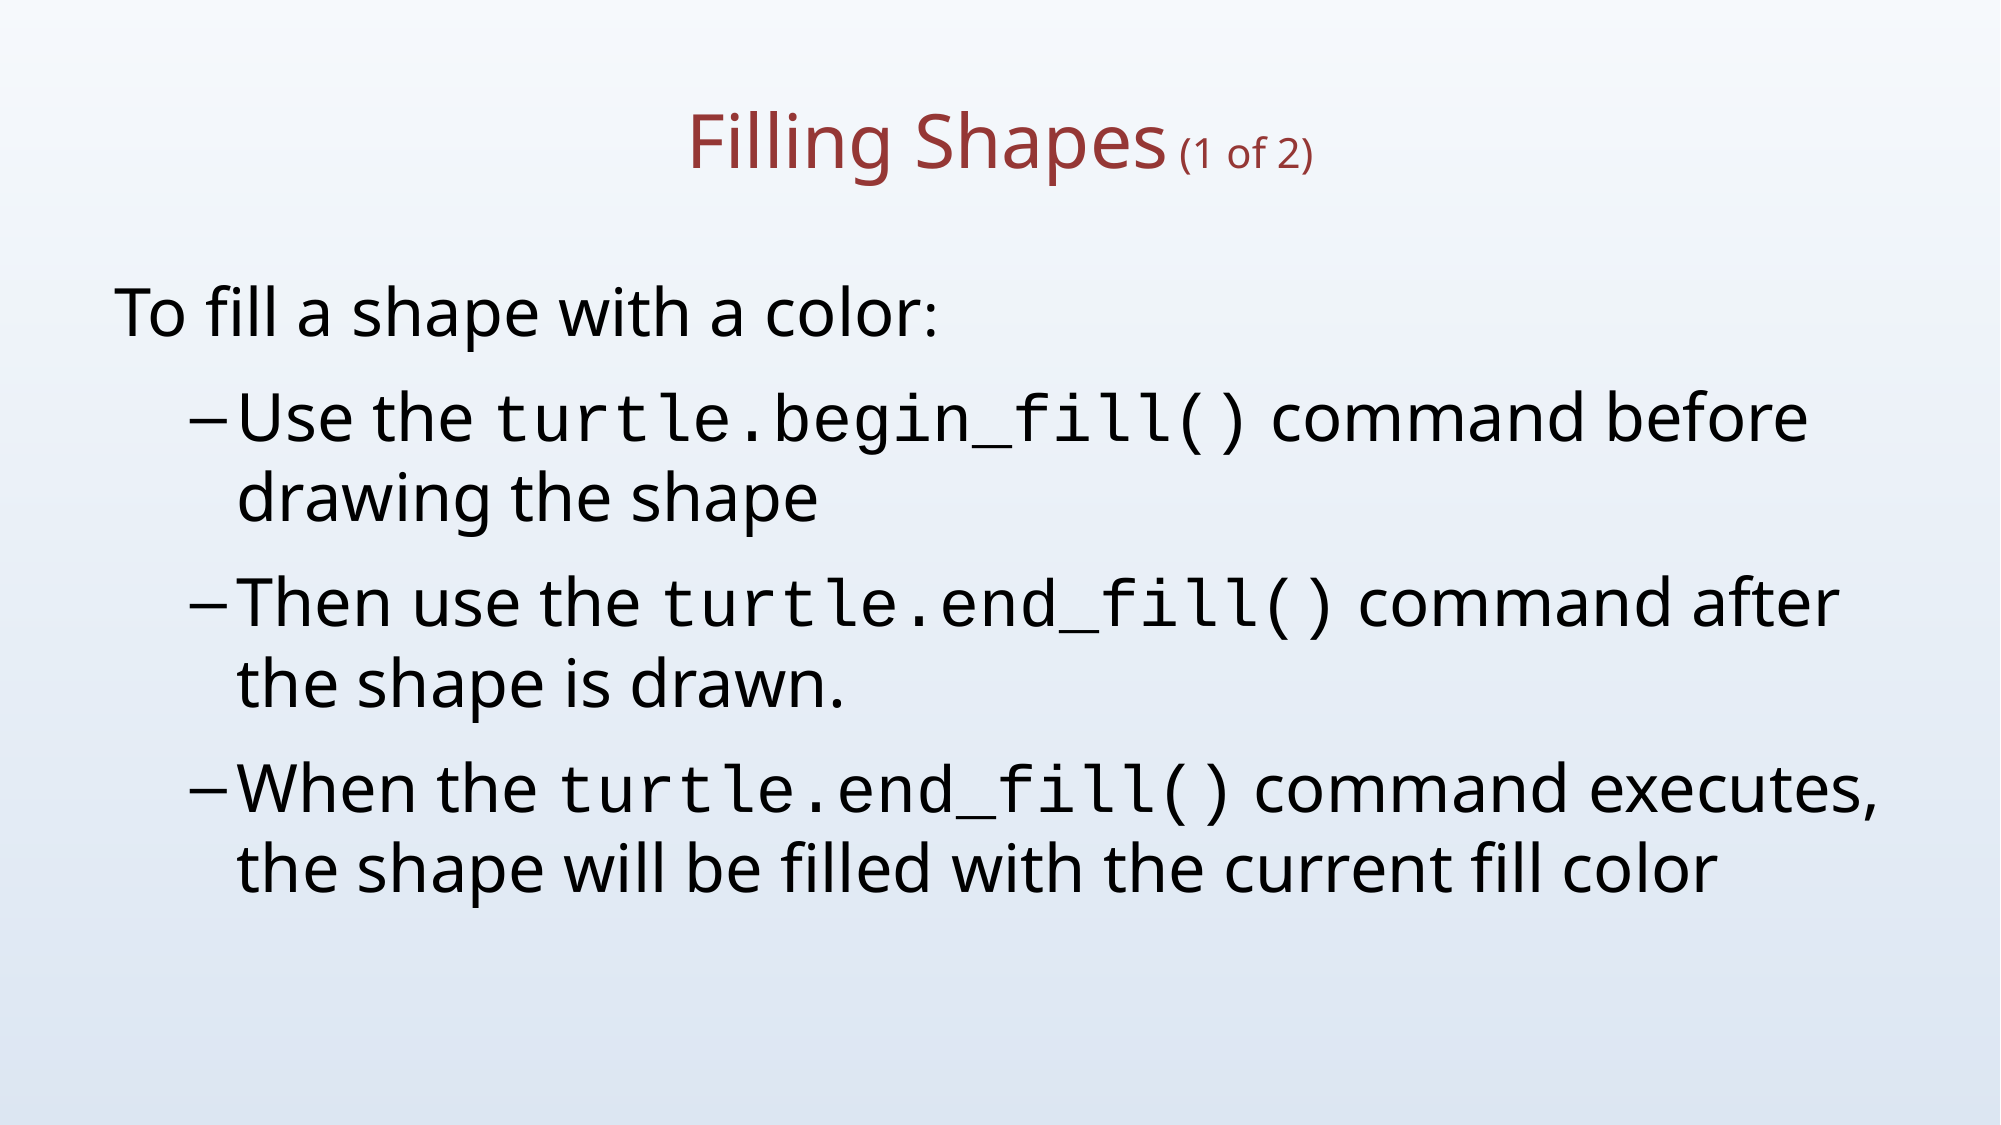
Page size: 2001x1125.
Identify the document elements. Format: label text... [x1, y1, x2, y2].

title Filling Shapes (1 of 2) [99, 45, 1900, 233]
list To fill a shape with a color: Use the turtle.begin_fill() command before drawing the shape Then use the turtle.end_fill() command after the shape is drawn. When the turtle.end_fill() command executes, the shape will be filled with the current fill color [99, 262, 1900, 1005]
